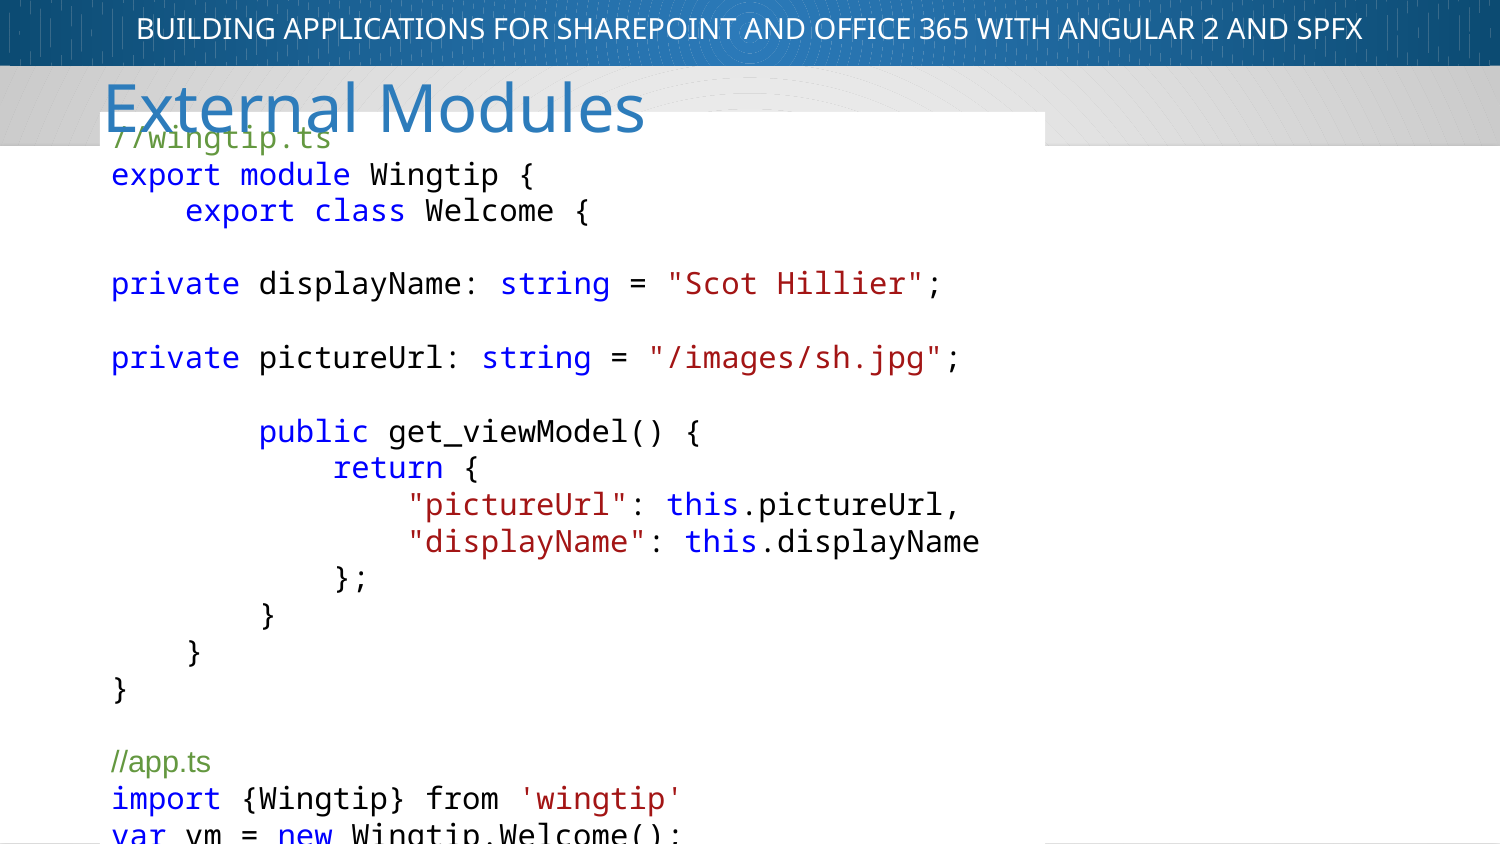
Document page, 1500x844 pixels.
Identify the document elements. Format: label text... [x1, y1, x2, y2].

list //wingtip.ts export module Wingtip { export class Welcome { private displayName: string = "Scot Hillier"; private pictureUrl: string = "/images/sh.jpg"; public get_viewModel() { return { "pictureUrl": this.pictureUrl, "displayName": this.displayName }; } } } //app.ts import {Wingtip} from 'wingtip' var vm = new Wingtip.Welcome(); [99, 134, 1046, 844]
list External Modules [87, 78, 1411, 134]
